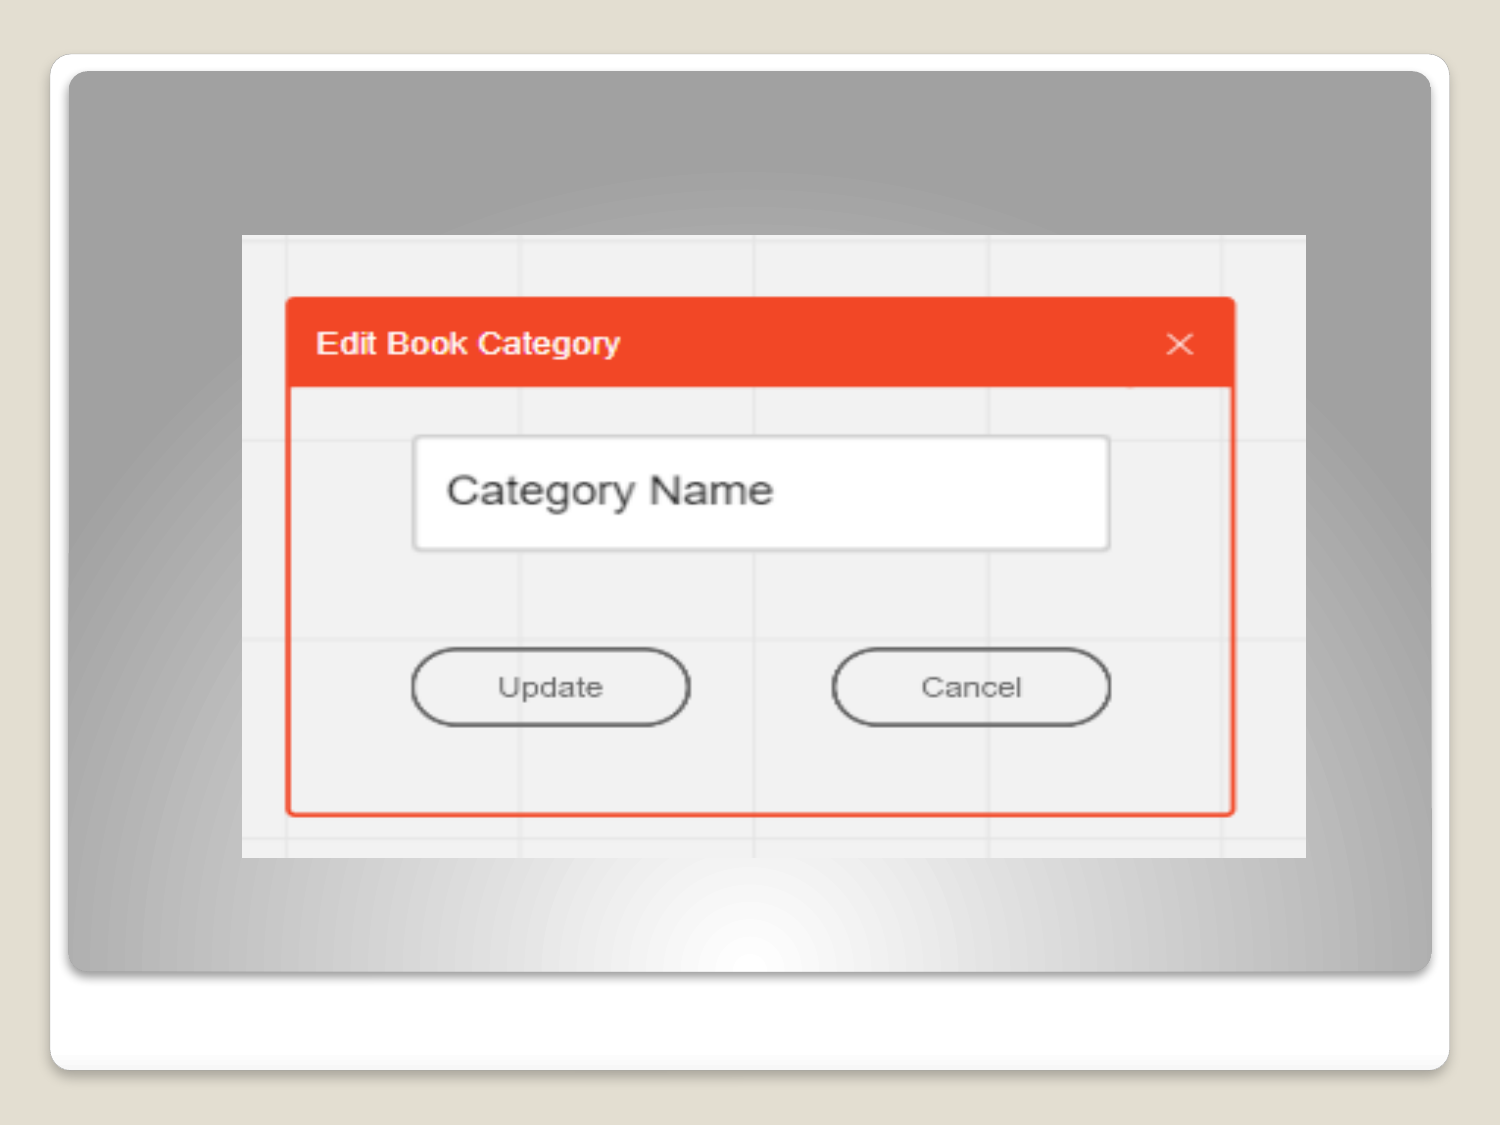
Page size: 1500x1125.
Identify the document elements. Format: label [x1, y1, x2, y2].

list [241, 235, 1306, 859]
